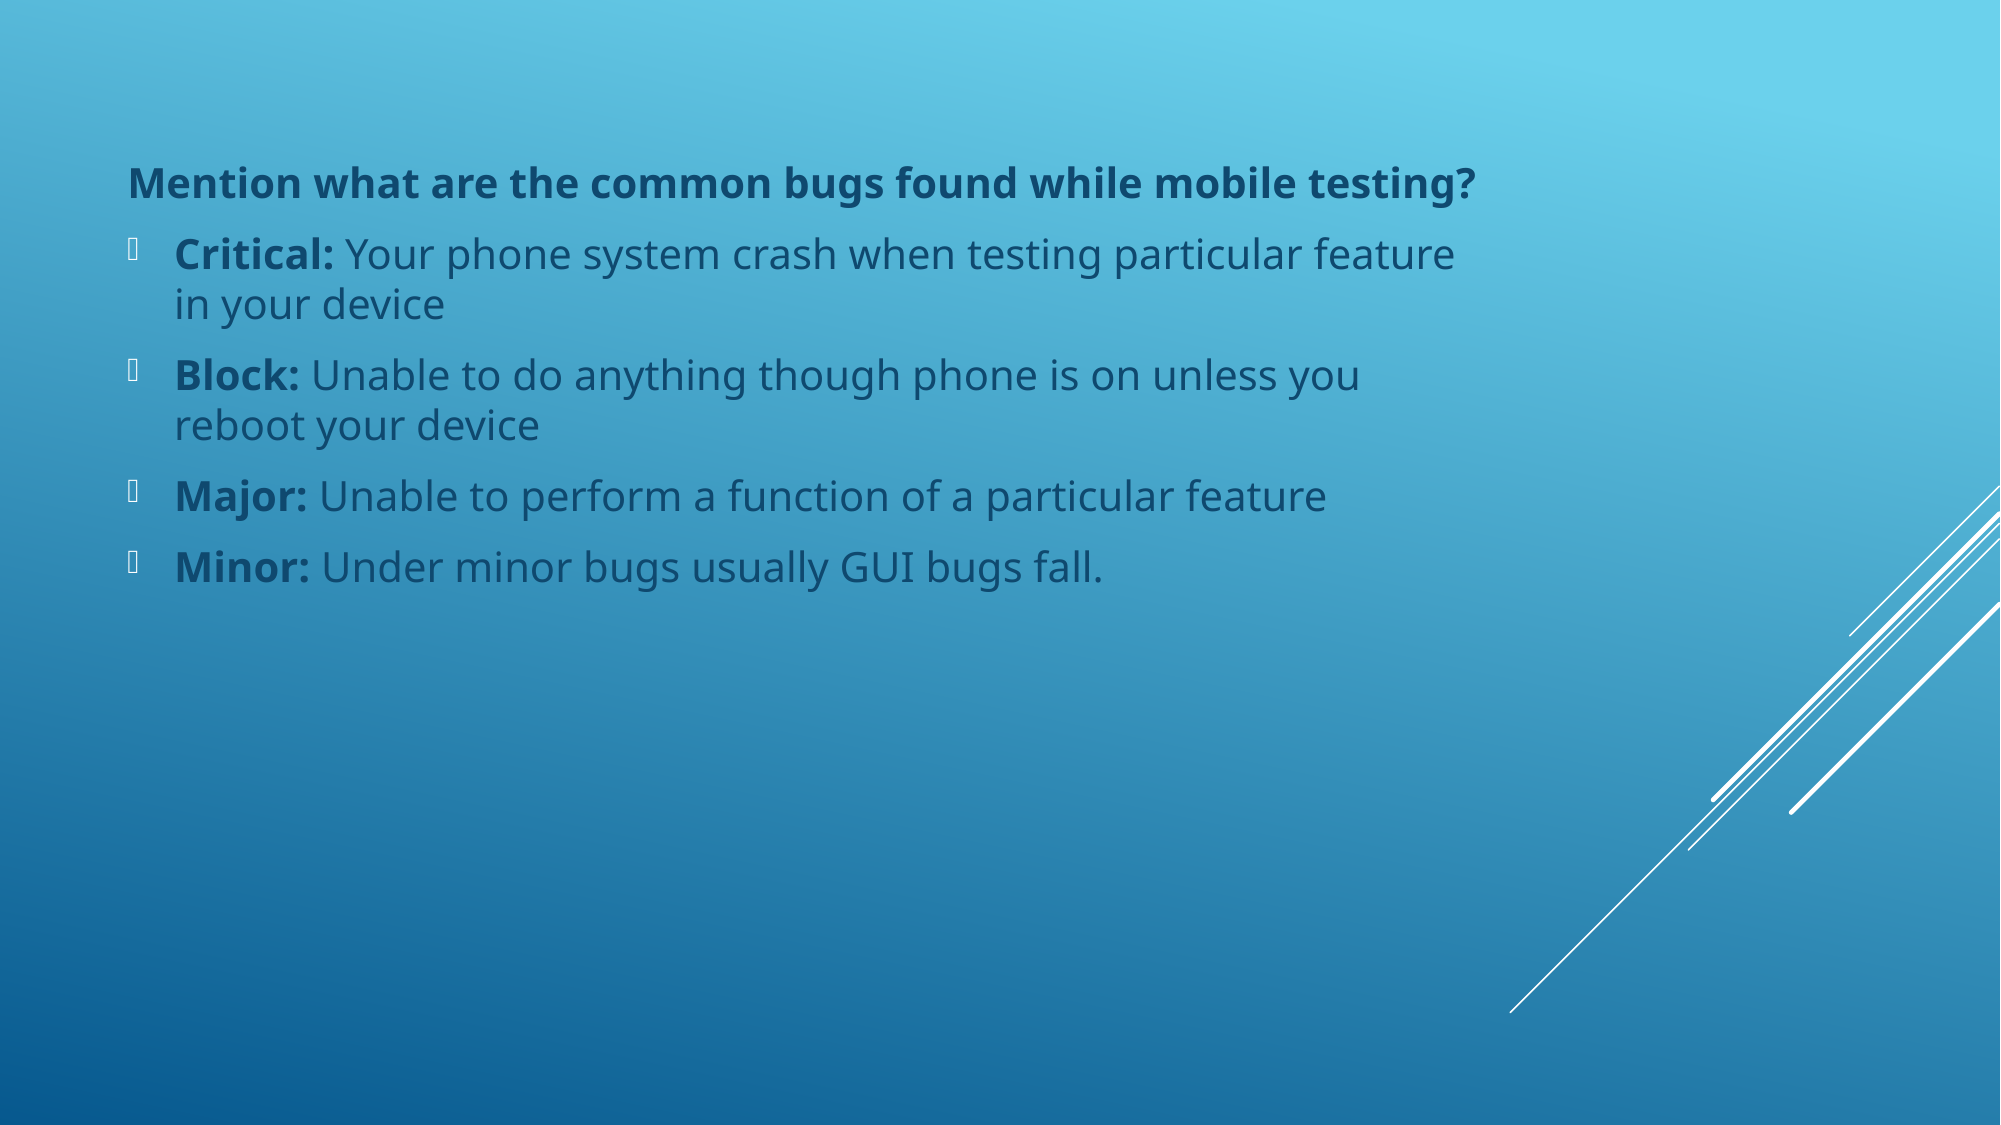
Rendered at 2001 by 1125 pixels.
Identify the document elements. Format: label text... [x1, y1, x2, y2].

list Mention what are the common bugs found while mobile testing? Critical: Your phone system crash when testing particular feature in your device Block: Unable to do anything though phone is on unless you reboot your device Major: Unable to perform a function of a particular feature Minor: Under minor bugs usually GUI bugs fall. [112, 112, 1513, 706]
